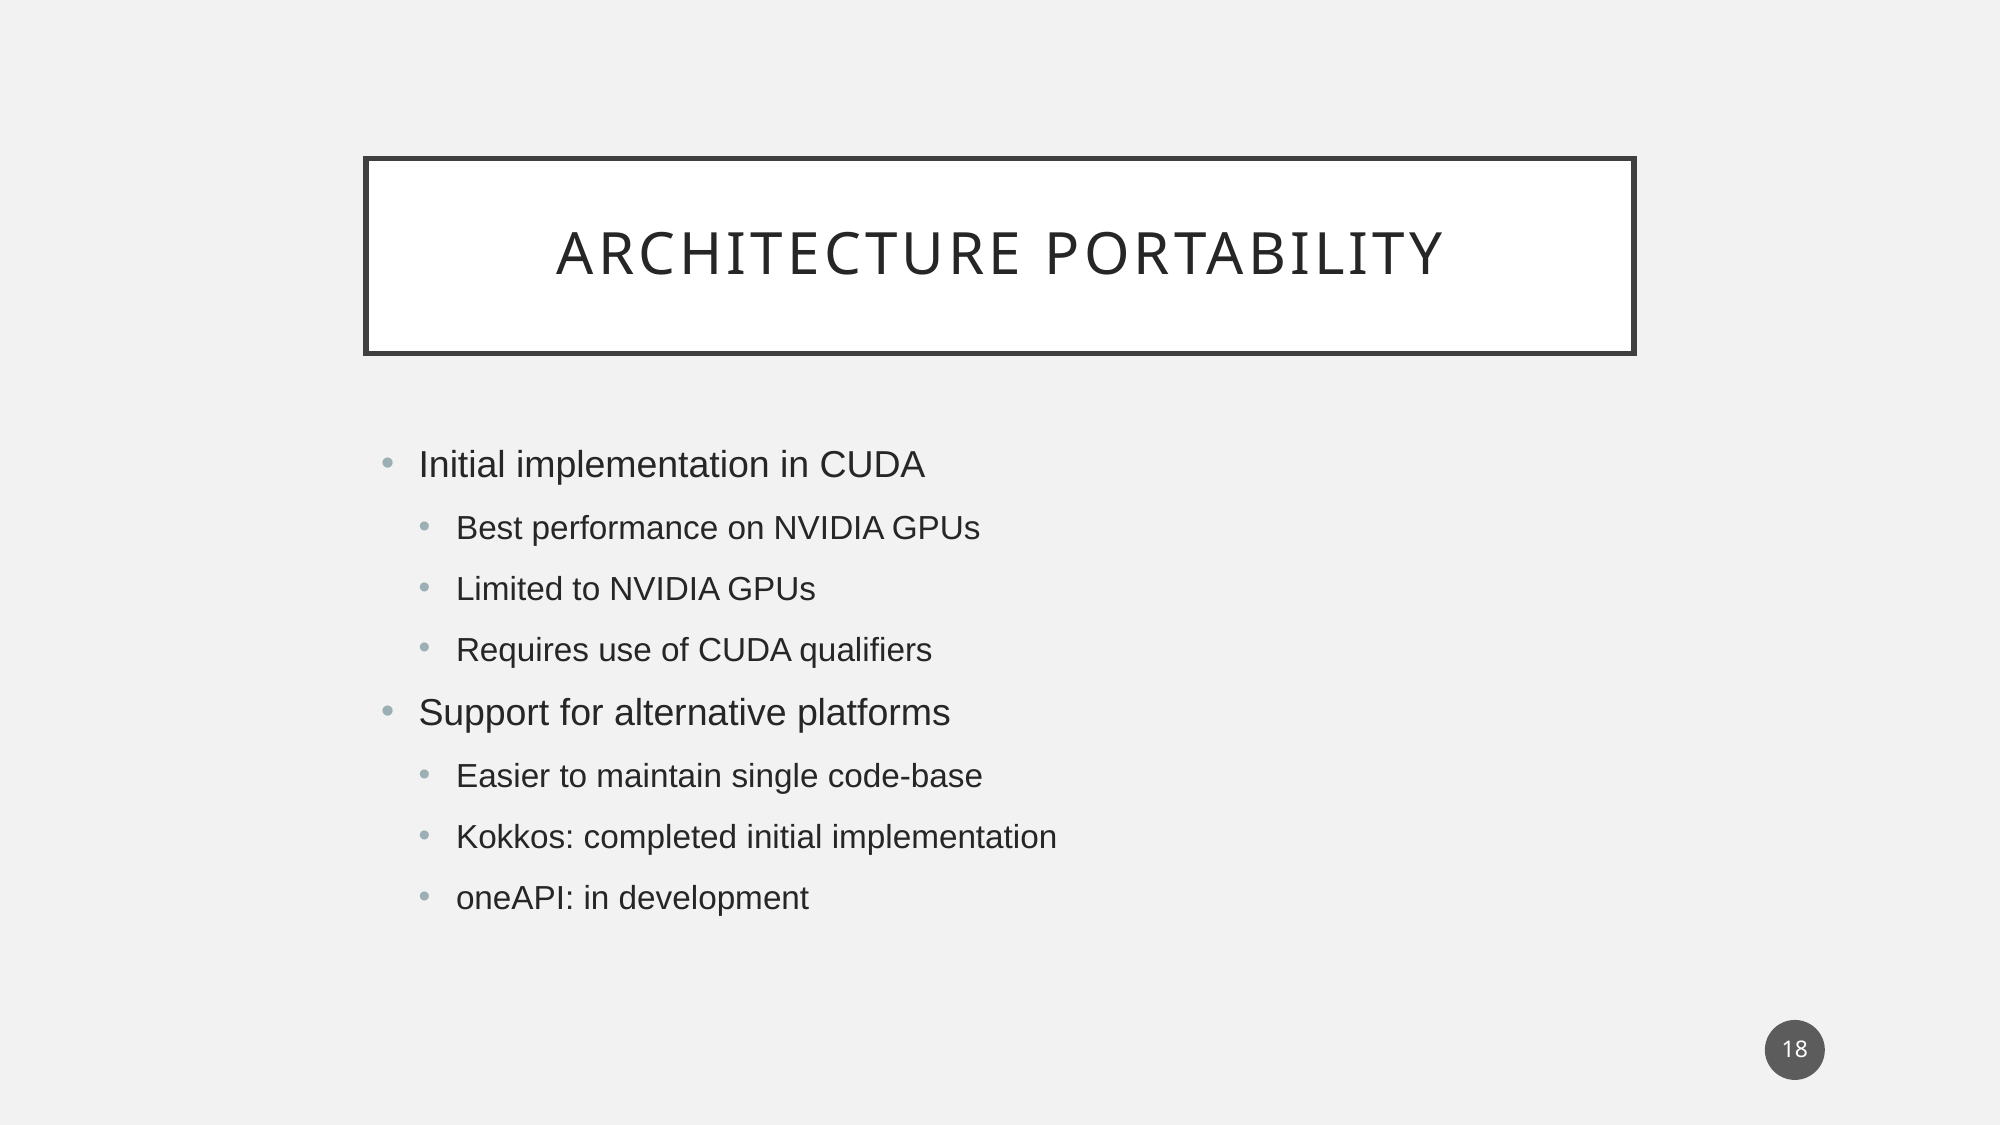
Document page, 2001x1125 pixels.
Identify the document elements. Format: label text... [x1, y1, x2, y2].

slide_number 18 [1764, 1019, 1825, 1080]
list Initial implementation in CUDA Best performance on NVIDIA GPUs Limited to NVIDIA GPUs Requires use of CUDA qualifiers Support for alternative platforms Easier to maintain single code-base Kokkos: completed initial implementation oneAPI: in development [366, 432, 1634, 942]
title Architecture portability [363, 156, 1637, 356]
